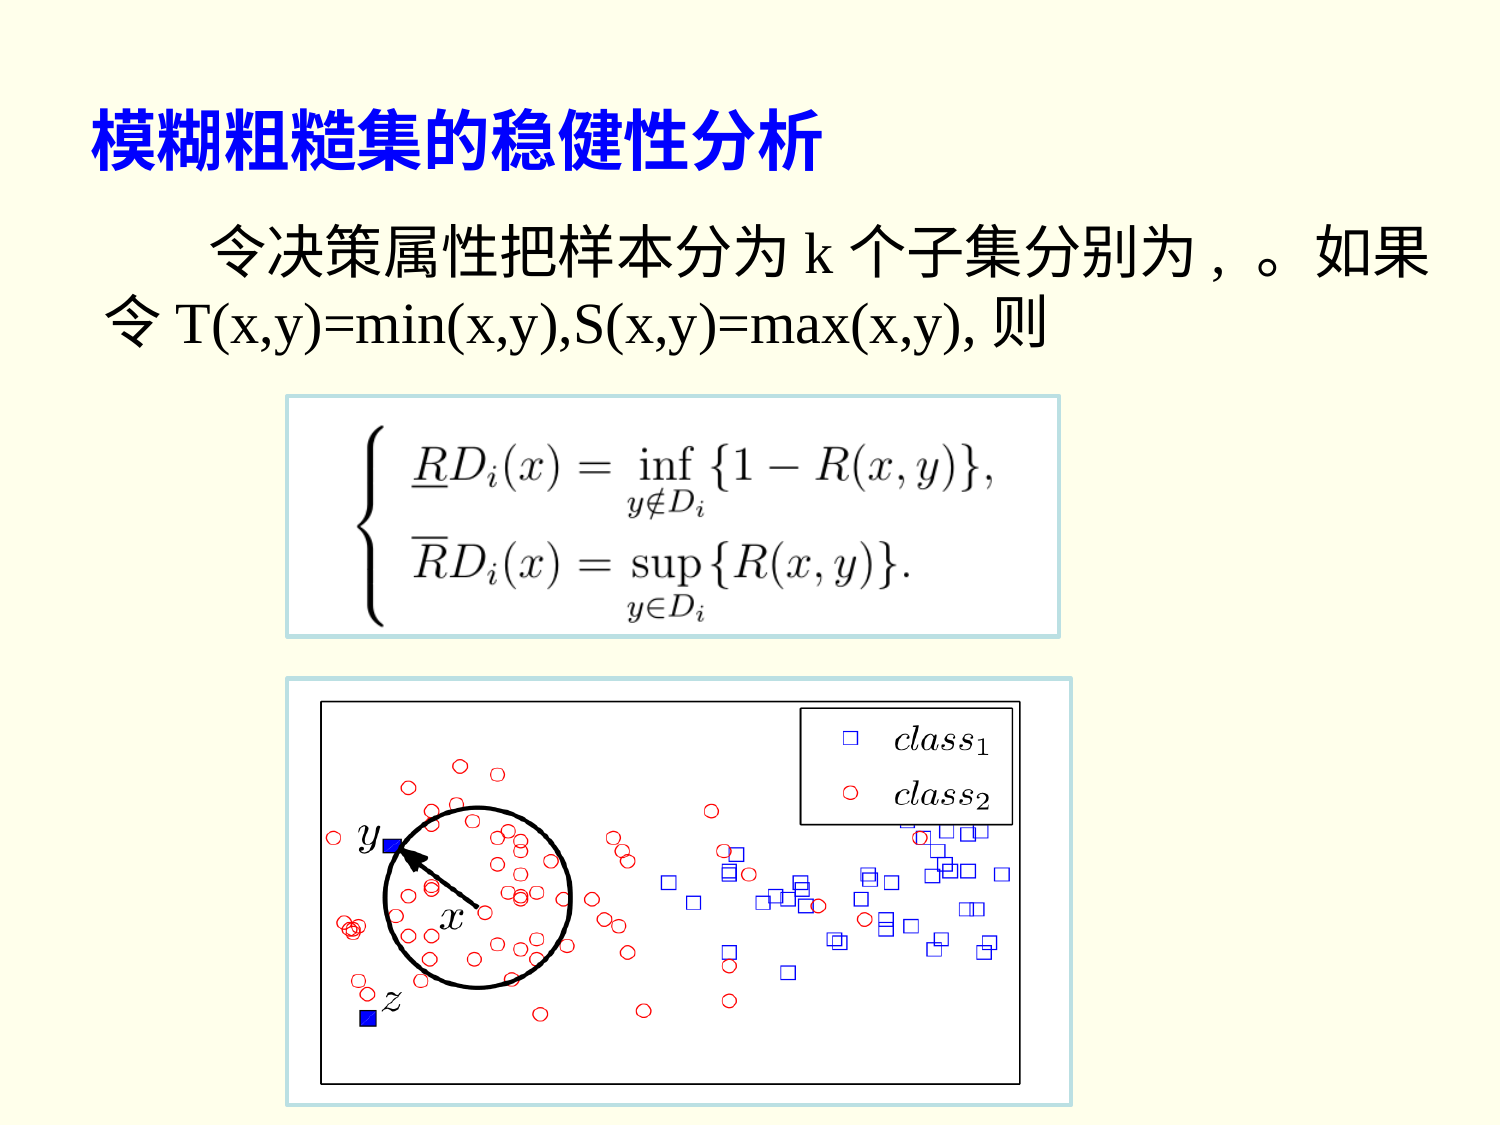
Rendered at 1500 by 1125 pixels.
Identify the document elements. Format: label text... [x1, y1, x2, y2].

title 模糊粗糙集的稳健性分析 [74, 44, 1426, 233]
picture [289, 397, 1058, 635]
picture [289, 680, 1070, 1104]
